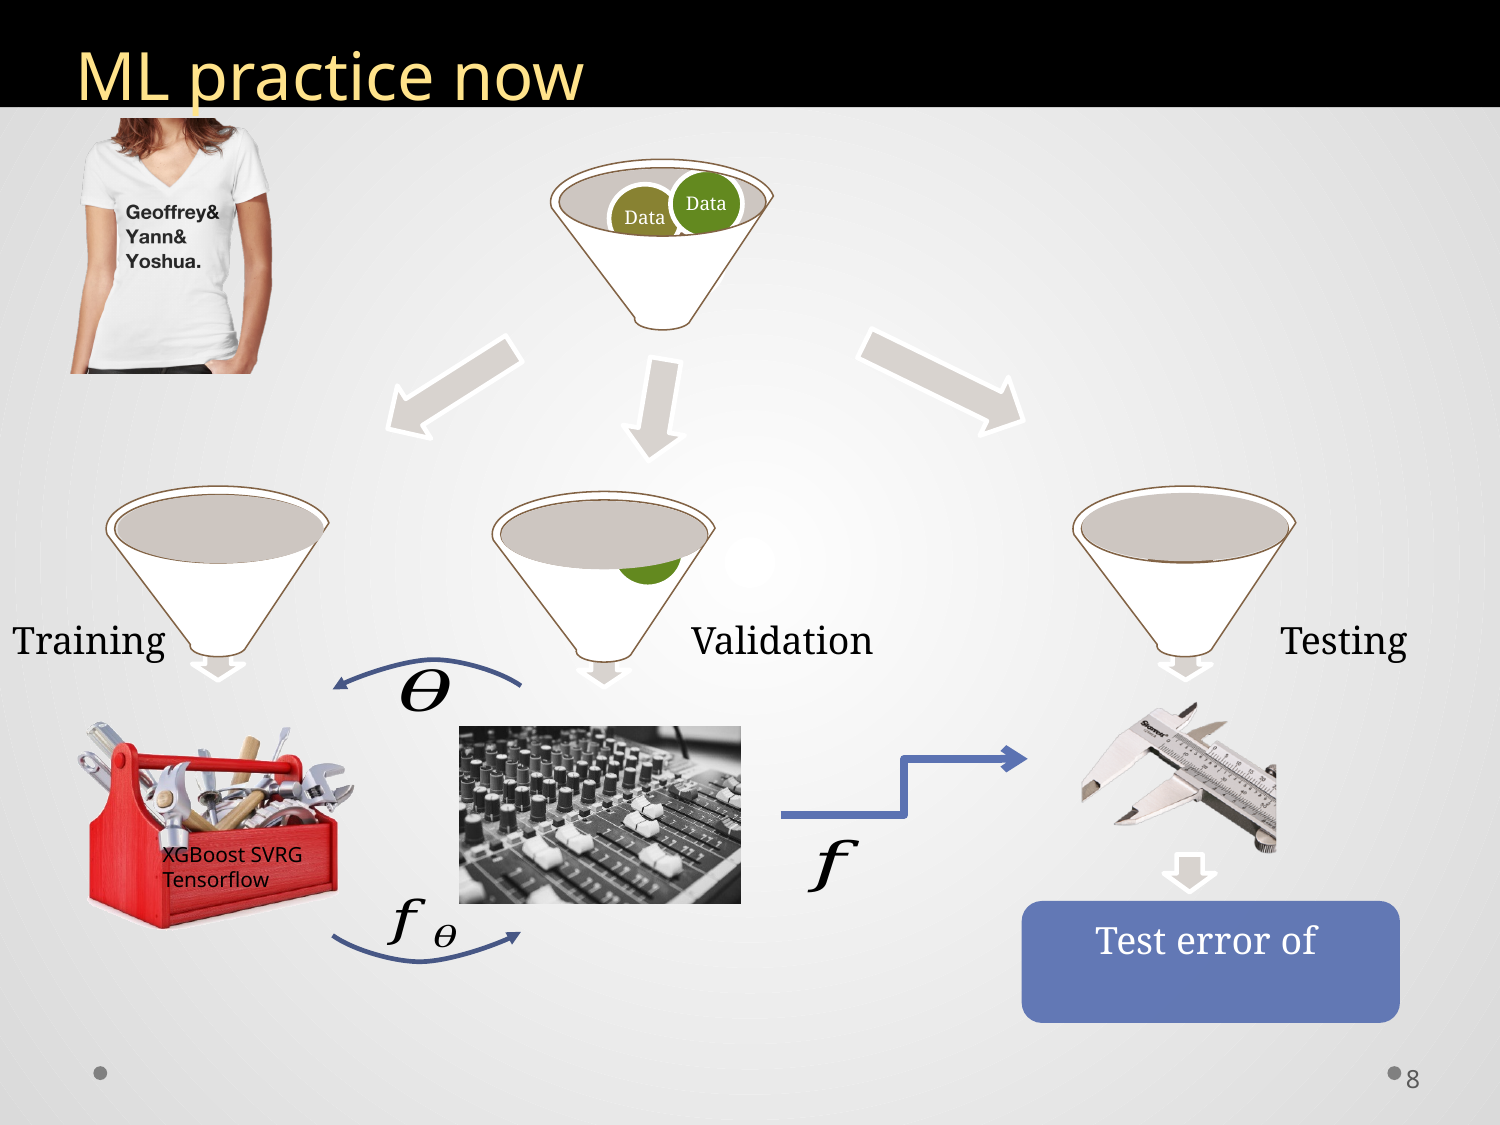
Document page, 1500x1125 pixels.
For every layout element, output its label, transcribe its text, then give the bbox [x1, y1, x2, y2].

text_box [2, 159, 1420, 933]
text_box ML practice now [0, 0, 1500, 108]
slide_number 8 [1401, 1050, 1494, 1110]
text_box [332, 941, 522, 962]
picture [39, 118, 310, 159]
